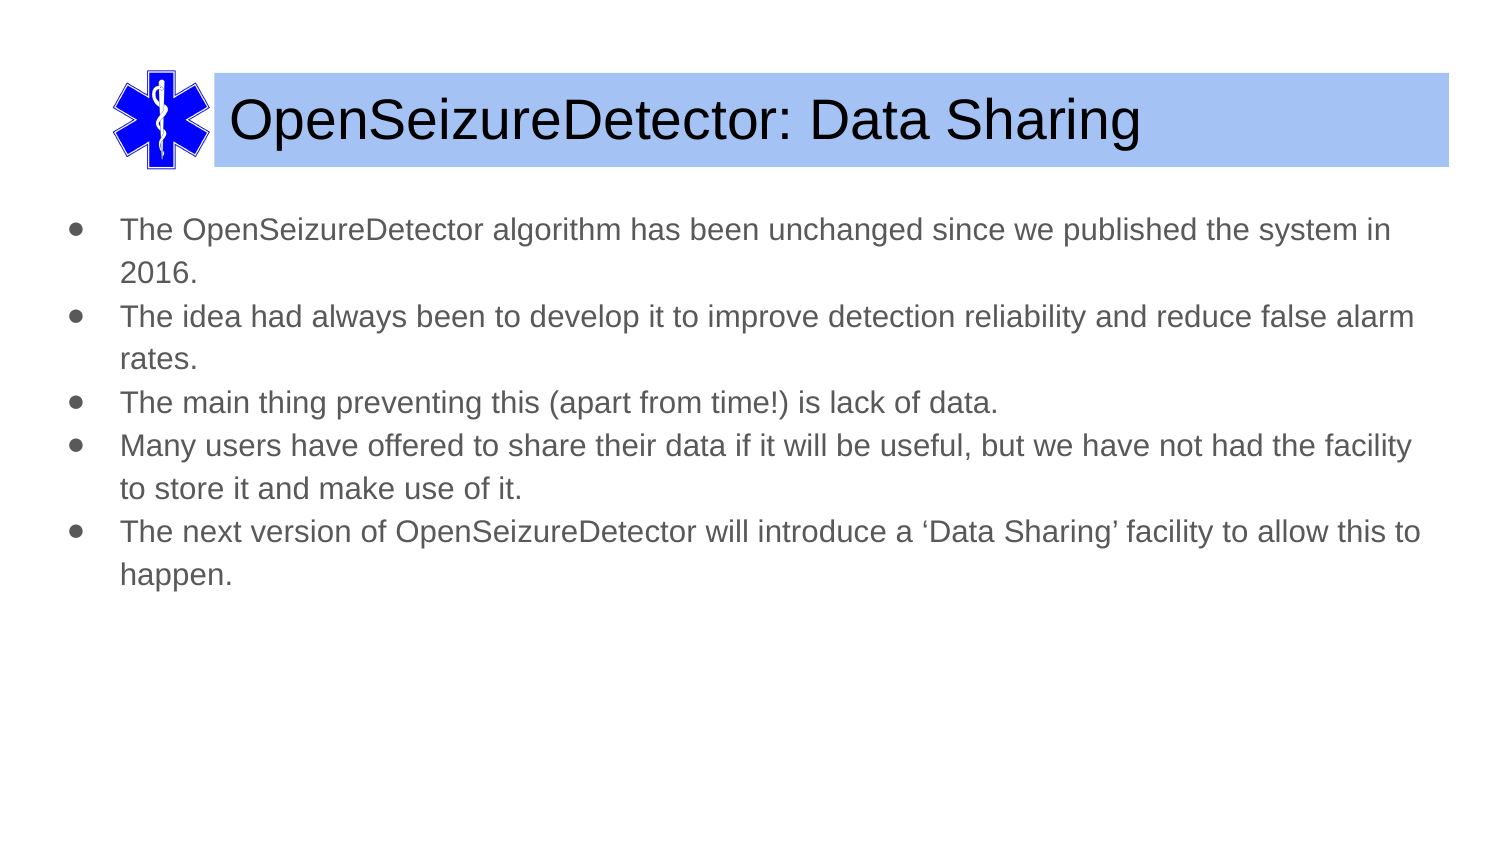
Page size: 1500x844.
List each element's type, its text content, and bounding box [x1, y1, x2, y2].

title OpenSeizureDetector: Data Sharing [219, 72, 1449, 167]
list The OpenSeizureDetector algorithm has been unchanged since we published the system in 2016. The idea had always been to develop it to improve detection reliability and reduce false alarm rates. The main thing preventing this (apart from time!) is lack of data. Many users have offered to share their data if it will be useful, but we have not had the facility to store it and make use of it. The next version of OpenSeizureDetector will introduce a ‘Data Sharing’ facility to allow this to happen. [29, 189, 1449, 809]
picture [109, 67, 215, 173]
